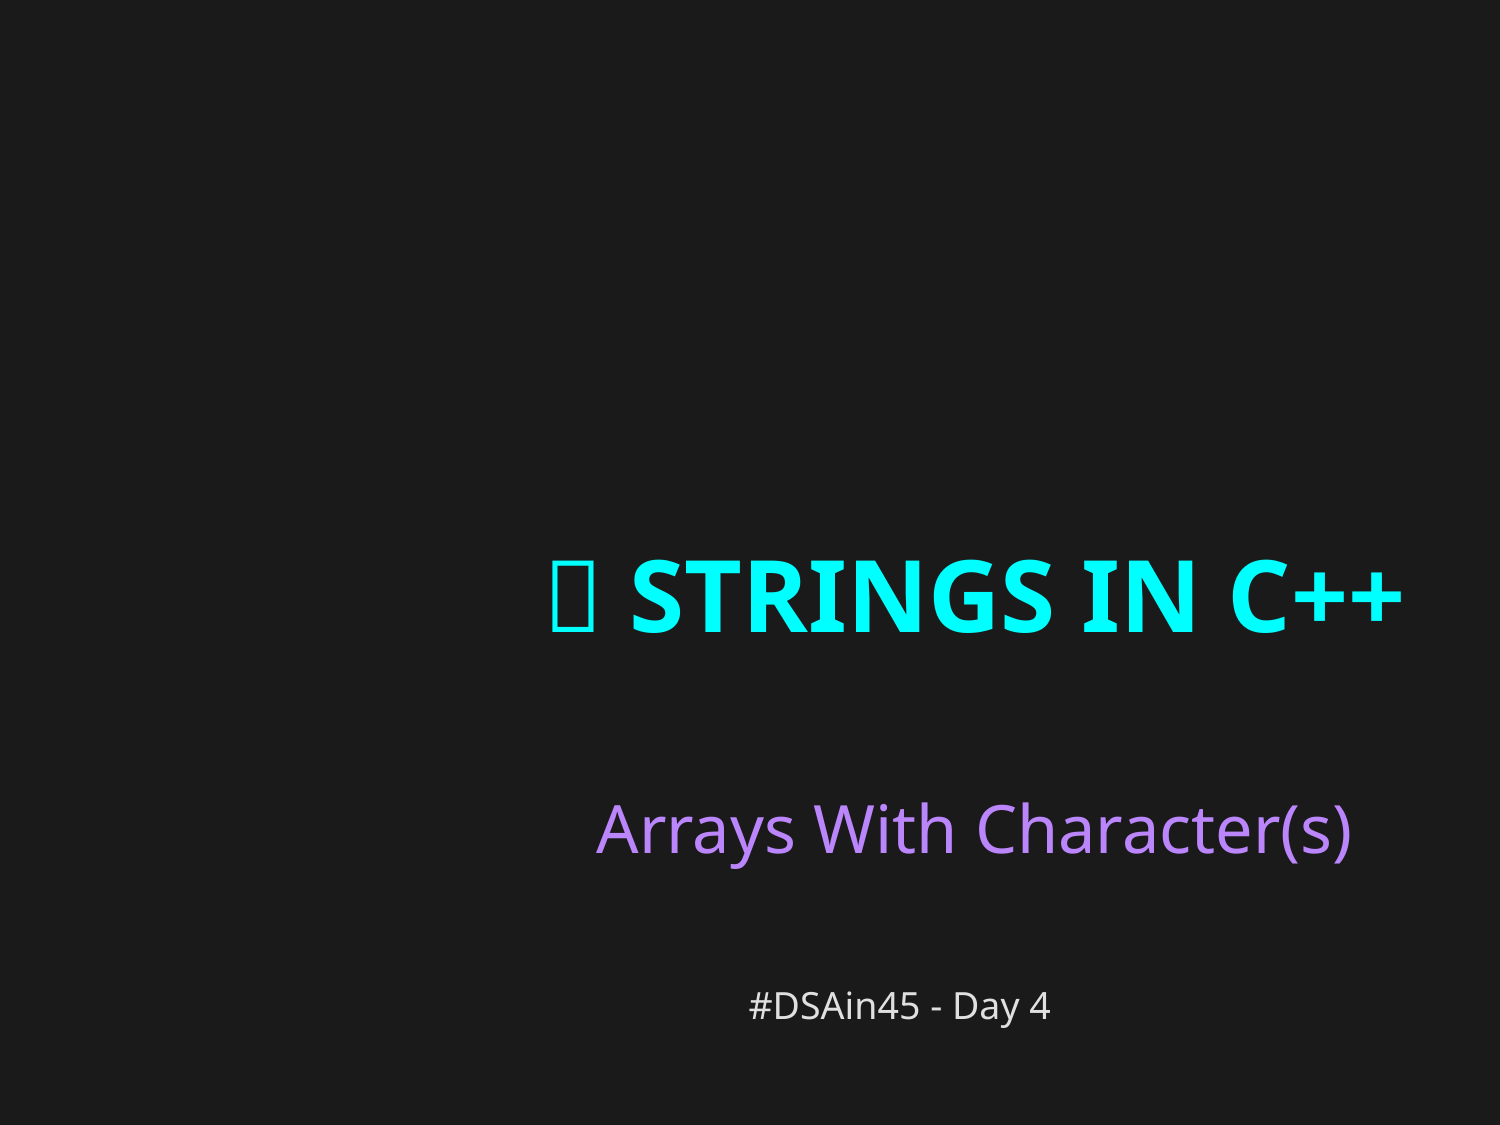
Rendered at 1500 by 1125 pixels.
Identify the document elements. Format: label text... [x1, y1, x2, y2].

text_box 🚀 STRINGS IN C++ [528, 525, 1422, 660]
text_box Arrays With Character(s) [581, 779, 1369, 875]
text_box #DSAin45 - Day 4 [733, 974, 1067, 1035]
